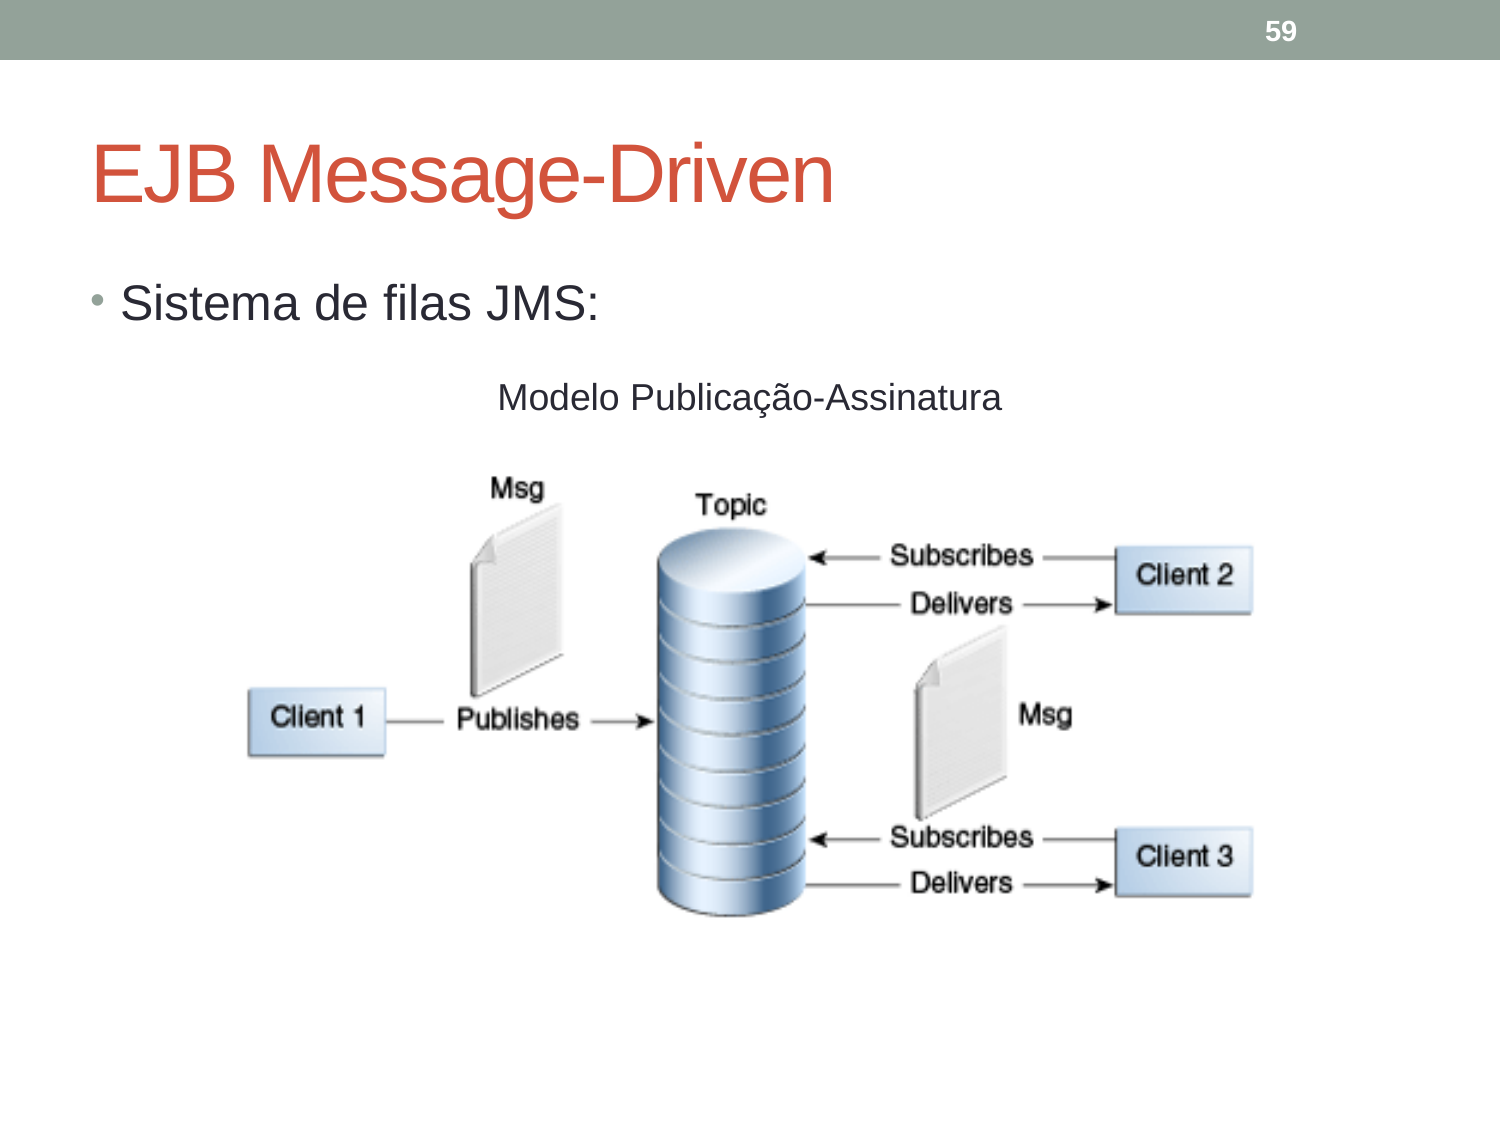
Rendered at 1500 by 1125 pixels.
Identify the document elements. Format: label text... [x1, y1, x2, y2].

picture [241, 462, 1259, 920]
title EJB Message-Driven [75, 87, 1425, 250]
list Sistema de filas JMS: [75, 262, 1425, 1063]
text_box Modelo Publicação-Assinatura [482, 365, 1018, 426]
slide_number 59 [1250, 3, 1425, 57]
